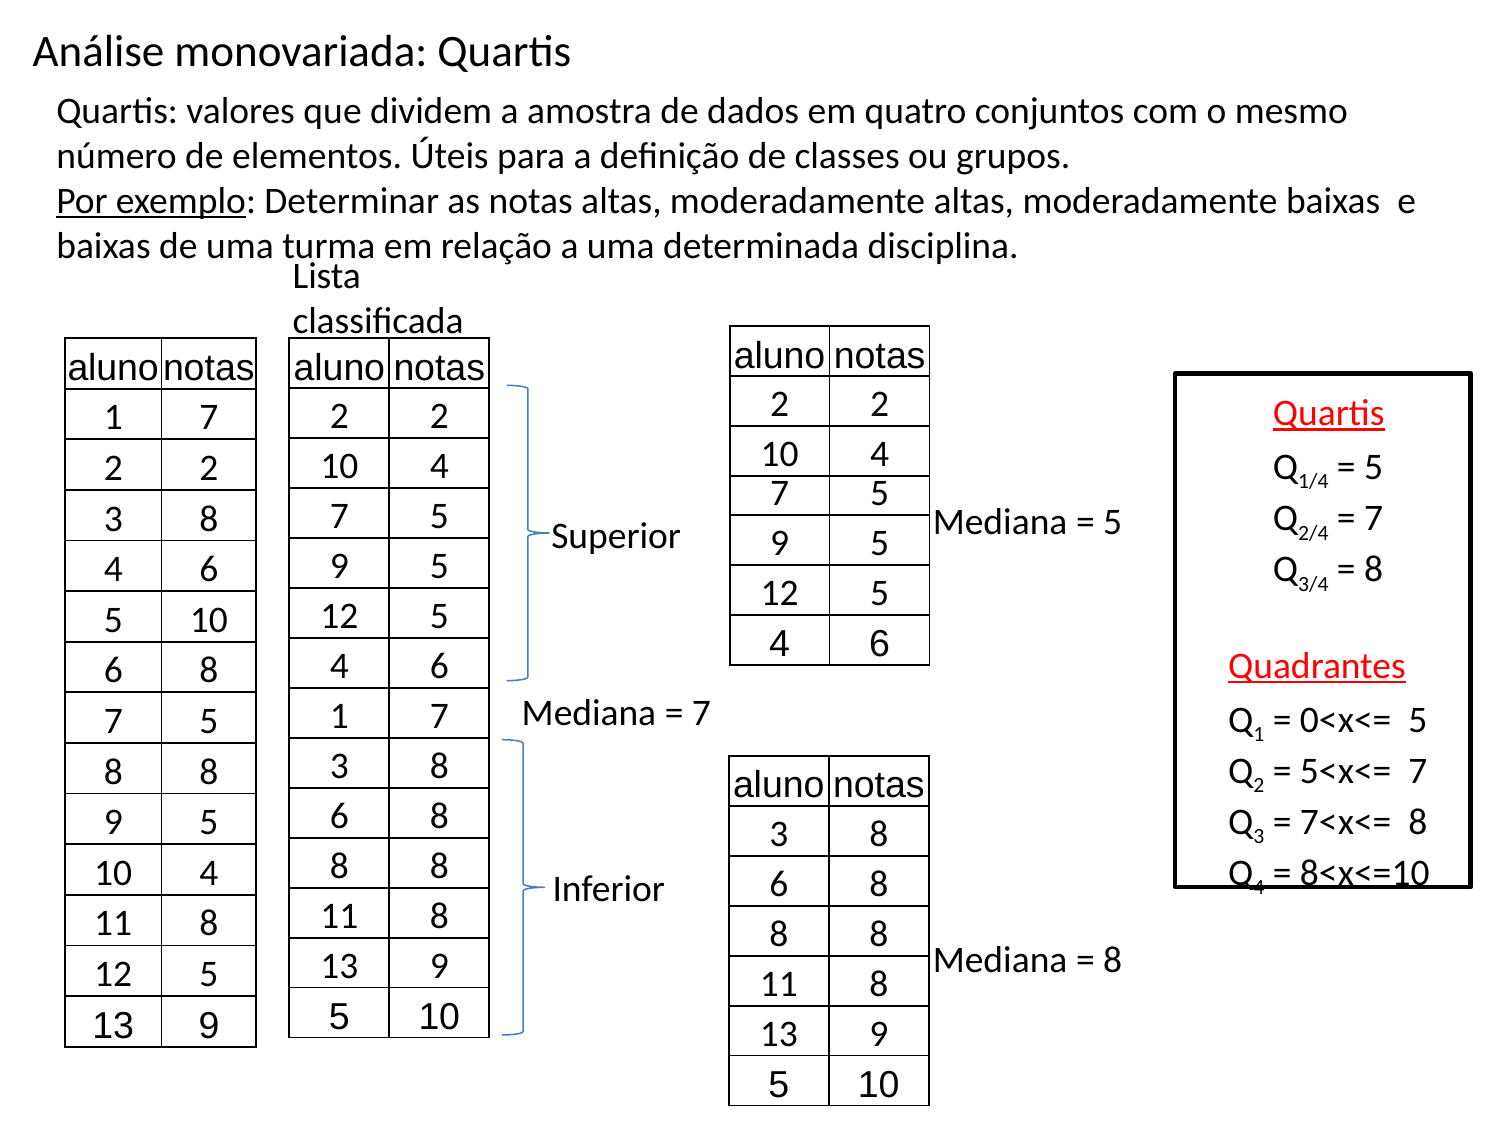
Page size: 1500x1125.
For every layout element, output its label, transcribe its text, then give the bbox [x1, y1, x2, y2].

table_cell 8 [390, 739, 488, 787]
table_cell 8 [162, 744, 255, 793]
table_cell 3 [290, 739, 388, 787]
table_cell 12 [66, 946, 161, 995]
table_header aluno [66, 339, 161, 388]
table_cell 8 [162, 491, 255, 540]
table_cell 6 [162, 541, 255, 590]
table_cell 12 [731, 566, 829, 614]
table_cell 2 [290, 389, 388, 437]
table_cell 4 [830, 427, 929, 475]
table_cell 8 [390, 789, 488, 837]
table_cell 5 [162, 693, 255, 742]
table_cell 6 [390, 639, 488, 687]
table_cell 5 [162, 794, 255, 843]
table_cell 11 [66, 896, 161, 945]
table_cell 2 [830, 377, 929, 425]
table_header notas [830, 757, 928, 805]
table_cell 6 [830, 616, 929, 664]
text_box [506, 385, 536, 681]
table_cell 4 [66, 541, 161, 590]
text_box [501, 739, 537, 1036]
table_cell 8 [390, 889, 488, 937]
table_cell 8 [730, 907, 828, 955]
table_cell 1 [290, 689, 388, 737]
table_cell 3 [730, 807, 828, 855]
table_cell 5 [830, 516, 929, 564]
table_cell 8 [390, 839, 488, 887]
table_cell 11 [290, 889, 388, 937]
table_cell 10 [162, 592, 255, 641]
table_cell 5 [830, 477, 929, 514]
table_cell 8 [162, 896, 255, 945]
table_cell 10 [731, 427, 829, 475]
table_header notas [162, 339, 255, 388]
table_cell 9 [390, 939, 488, 987]
table_header notas [830, 327, 929, 375]
text_box [1175, 373, 1471, 888]
table_cell 10 [830, 1056, 928, 1105]
table_cell 6 [66, 643, 161, 691]
table_cell 7 [290, 489, 388, 537]
table_cell 10 [290, 439, 388, 487]
table_cell 8 [830, 957, 928, 1005]
table_cell 3 [66, 491, 161, 540]
table_cell 11 [730, 957, 828, 1005]
text_box Superior [536, 503, 698, 564]
table_cell 2 [731, 377, 829, 425]
table_cell 4 [290, 639, 388, 687]
table_cell 8 [162, 643, 255, 691]
text_box Quartis: valores que dividem a amostra de dados em quatro conjuntos com o mesmo número de elementos. Úteis para a definição de classes ou grupos. Por exemplo: Determinar as notas altas, moderadamente altas, moderadamente baixas e baixas de uma turma em relação a uma determinada disciplina. [41, 78, 1447, 275]
table_cell 8 [830, 857, 928, 905]
table_cell 4 [731, 616, 829, 664]
table_cell 13 [290, 939, 388, 987]
table_header aluno [290, 350, 388, 387]
table_cell 9 [162, 997, 255, 1046]
table_cell 8 [290, 839, 388, 887]
table_cell 7 [66, 693, 161, 742]
table_cell 7 [390, 689, 488, 737]
table_header aluno [730, 757, 828, 805]
table_header aluno [731, 327, 829, 375]
table_cell 10 [390, 988, 488, 1037]
table_cell 7 [162, 390, 255, 438]
table_cell 2 [390, 389, 488, 437]
table_cell 13 [66, 997, 161, 1046]
table_cell 13 [730, 1007, 828, 1055]
table_cell 7 [731, 477, 829, 514]
text_box Mediana = 7 [506, 680, 729, 742]
table_cell 6 [730, 857, 828, 905]
table_cell 9 [66, 794, 161, 843]
table_cell 12 [290, 589, 388, 637]
table_cell 5 [390, 589, 488, 637]
table_cell 5 [390, 539, 488, 587]
list [481, 275, 1425, 1024]
table_cell 1 [66, 390, 161, 438]
table_cell 2 [162, 440, 255, 489]
table_cell 5 [66, 592, 161, 641]
table_cell 2 [66, 440, 161, 489]
title Análise monovariada: Quartis [17, 19, 1483, 79]
table_cell 4 [390, 439, 488, 487]
list [75, 275, 288, 1024]
text_box Inferior [537, 856, 682, 917]
table_cell 8 [830, 807, 928, 855]
table_cell 9 [290, 539, 388, 587]
table_cell 5 [830, 566, 929, 614]
table_cell 10 [66, 845, 161, 894]
table_cell 4 [162, 845, 255, 894]
table_cell 9 [731, 516, 829, 564]
text_box Mediana = 5 [917, 490, 1140, 551]
table_cell 6 [290, 789, 388, 837]
table_cell 8 [66, 744, 161, 793]
table_cell 5 [730, 1056, 828, 1105]
text_box Mediana = 8 [917, 927, 1140, 988]
table_header notas [390, 339, 488, 387]
table_cell 5 [390, 489, 488, 537]
table_cell 9 [830, 1007, 928, 1055]
table_cell 5 [162, 946, 255, 995]
table_cell 8 [830, 907, 928, 955]
table_cell 5 [290, 988, 388, 1037]
text_box Lista classificada [277, 243, 481, 350]
